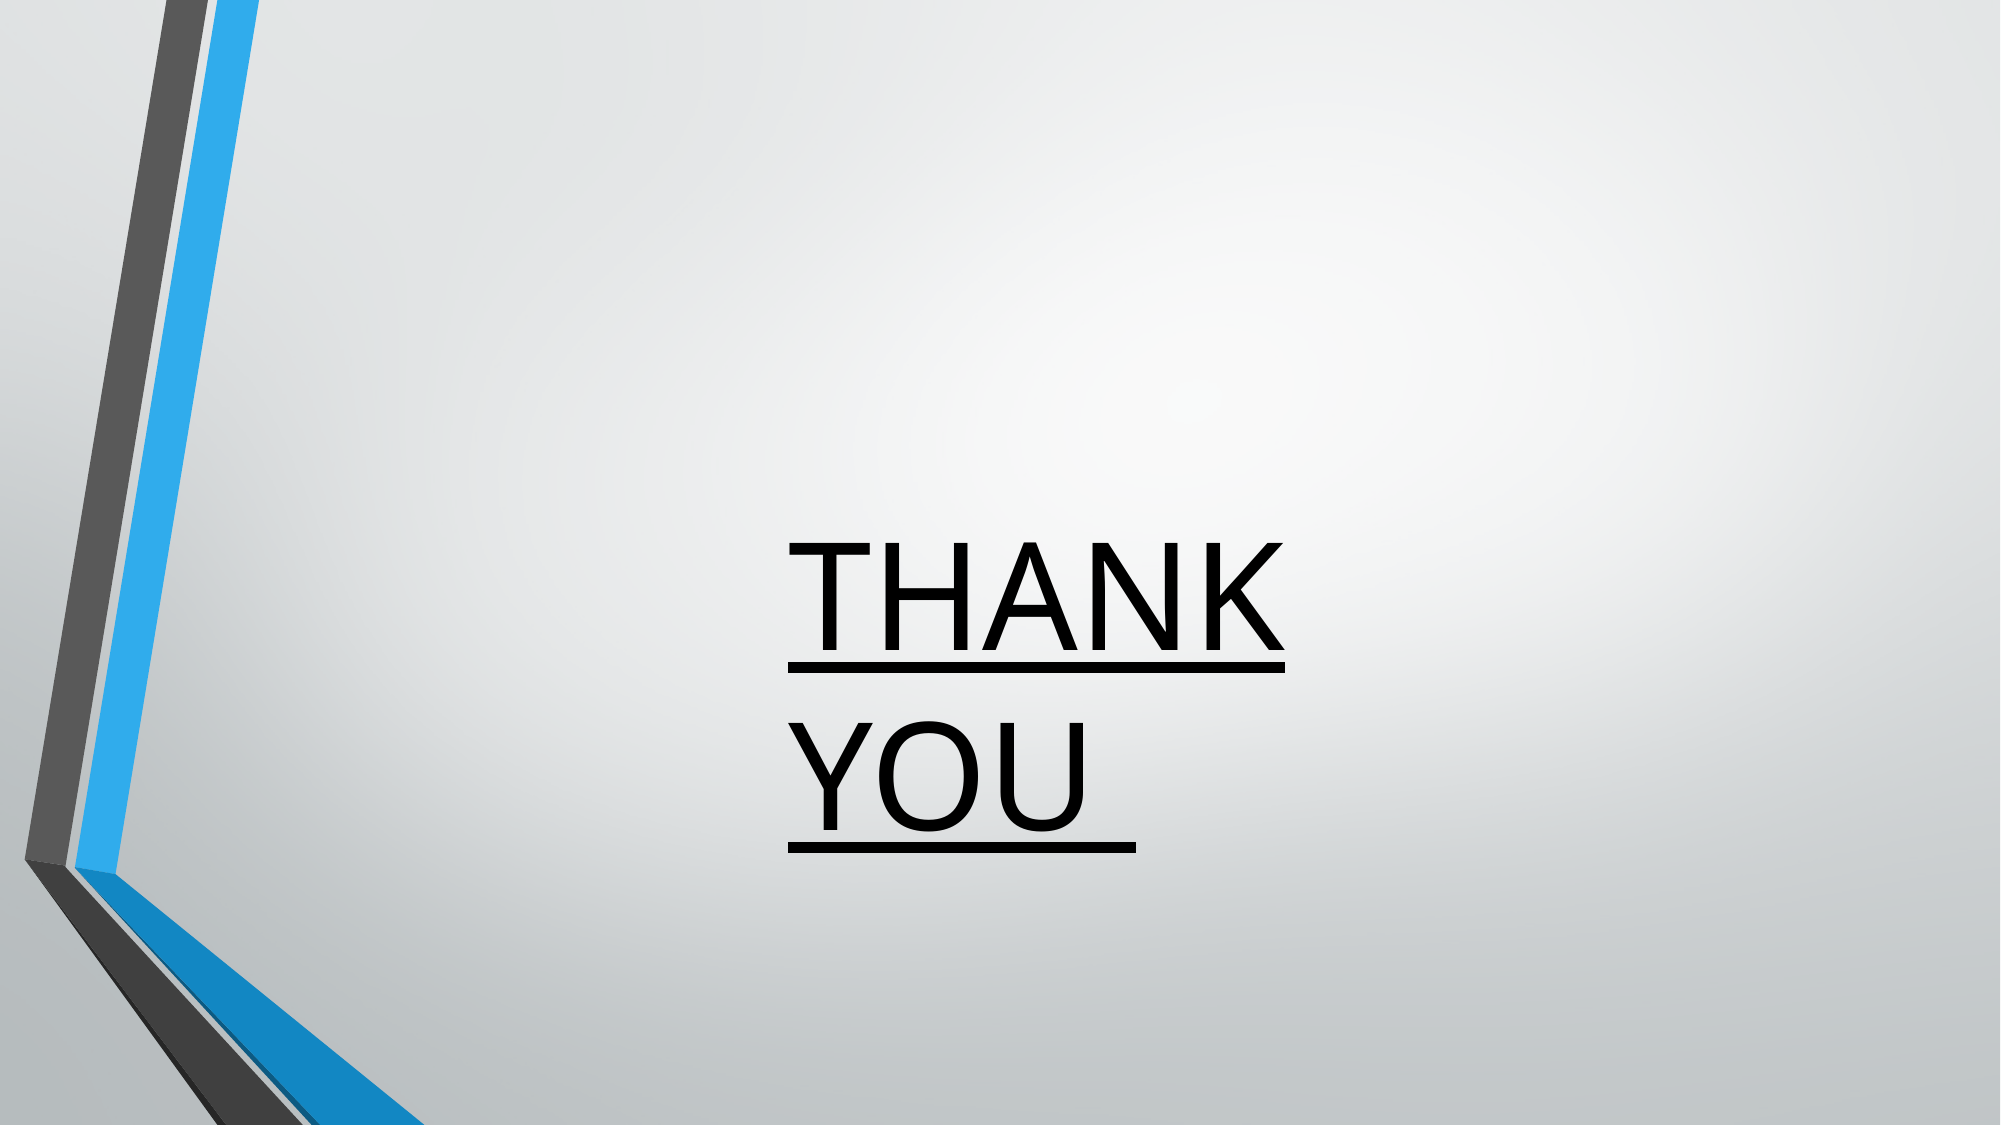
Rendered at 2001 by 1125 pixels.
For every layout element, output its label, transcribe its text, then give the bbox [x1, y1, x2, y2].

text_box THANK YOU [773, 492, 1624, 868]
